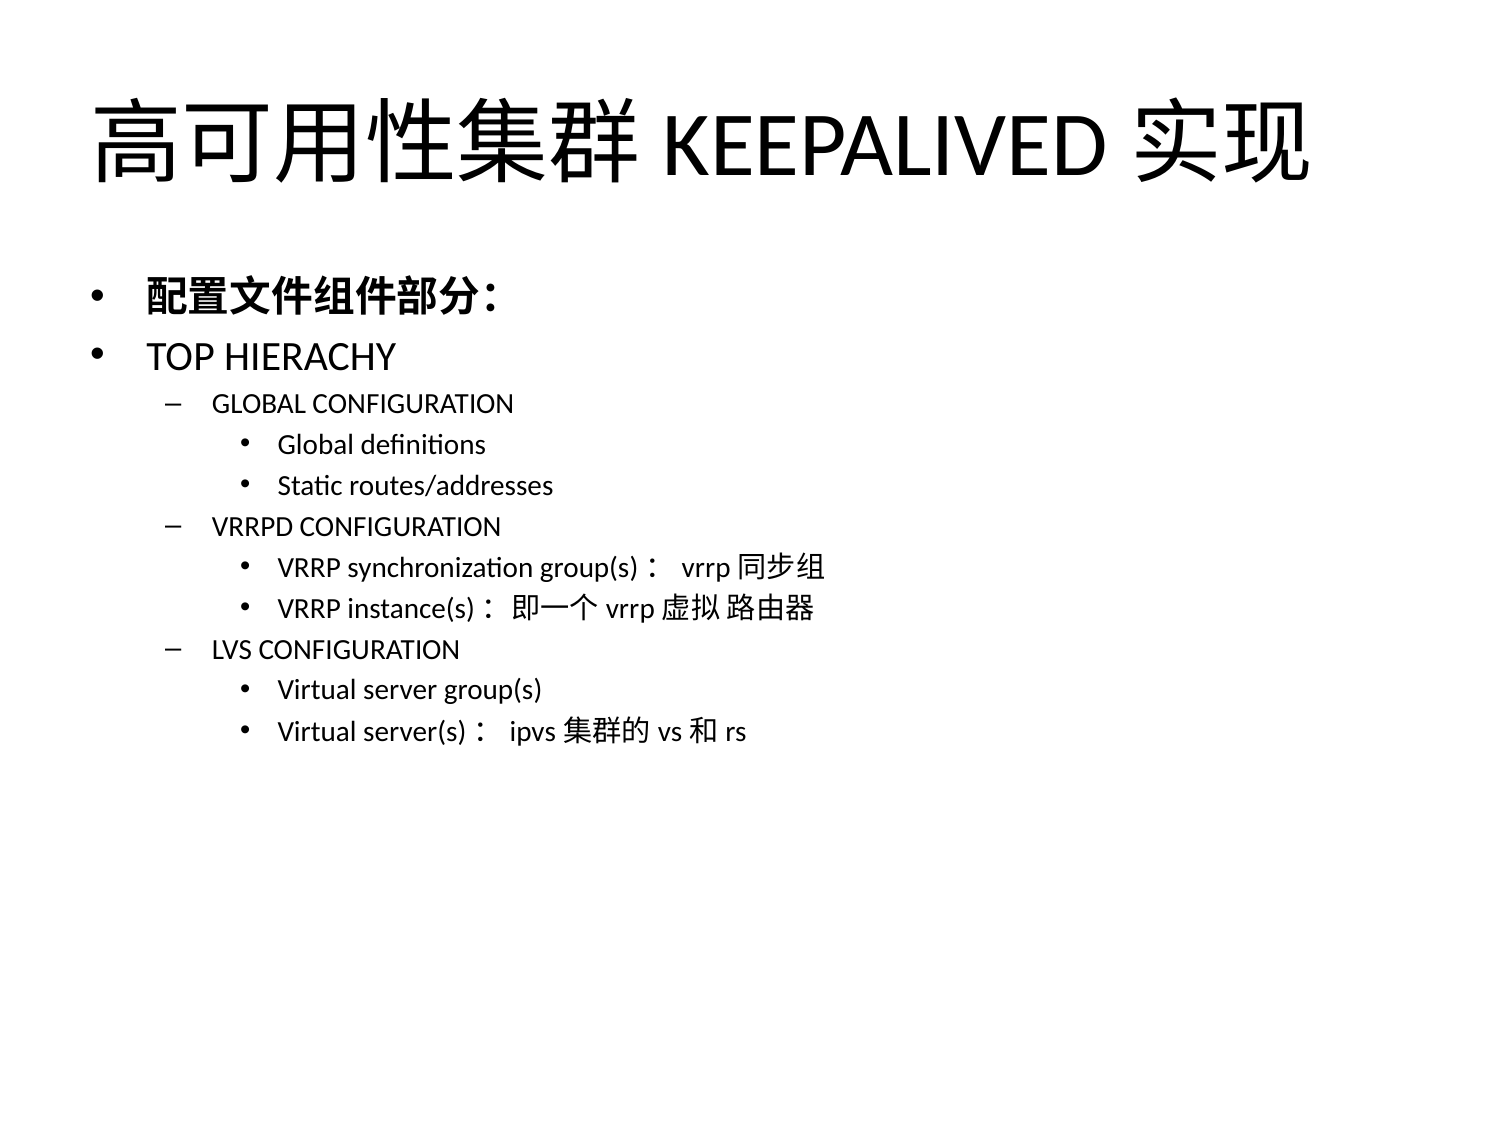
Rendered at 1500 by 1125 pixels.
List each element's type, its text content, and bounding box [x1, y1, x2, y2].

list 配置文件组件部分： TOP HIERACHY GLOBAL CONFIGURATION Global definitions Static routes/addresses VRRPD CONFIGURATION VRRP synchronization group(s)：vrrp同步组 VRRP instance(s)：即一个vrrp虚拟 路由器 LVS CONFIGURATION Virtual server group(s) Virtual server(s)：ipvs集群的vs和rs [75, 262, 1425, 1005]
title 高可用性集群KEEPALIVED实现 [75, 45, 1425, 233]
